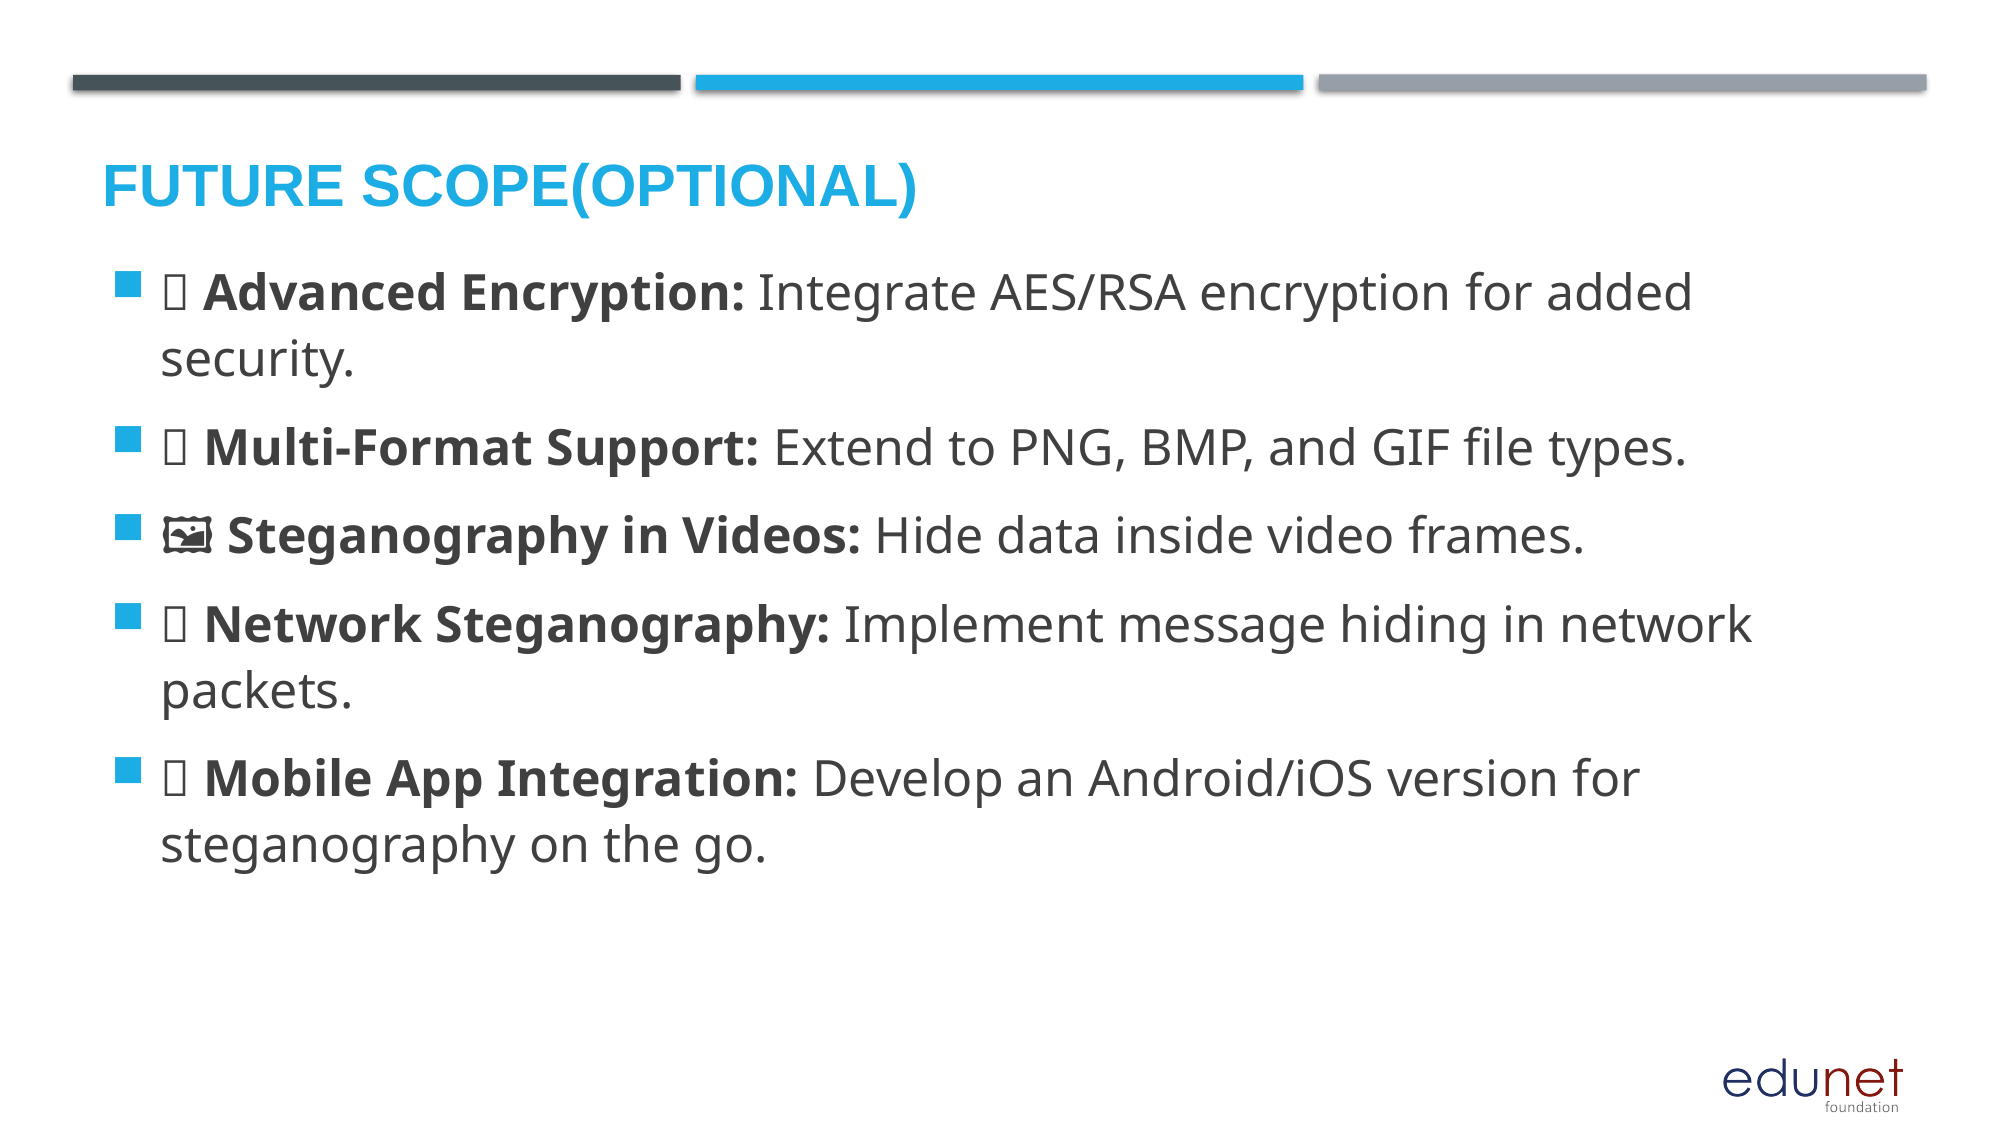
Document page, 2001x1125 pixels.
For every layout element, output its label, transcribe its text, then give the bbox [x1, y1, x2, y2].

list 🚀 Advanced Encryption: Integrate AES/RSA encryption for added security. 🎨 Multi-Format Support: Extend to PNG, BMP, and GIF file types. 🖼 Steganography in Videos: Hide data inside video frames. 📡 Network Steganography: Implement message hiding in network packets. 📲 Mobile App Integration: Develop an Android/iOS version for steganography on the go. [95, 213, 1905, 981]
text_box Future scope(optional) [87, 138, 1898, 226]
picture [1719, 1056, 1905, 1116]
